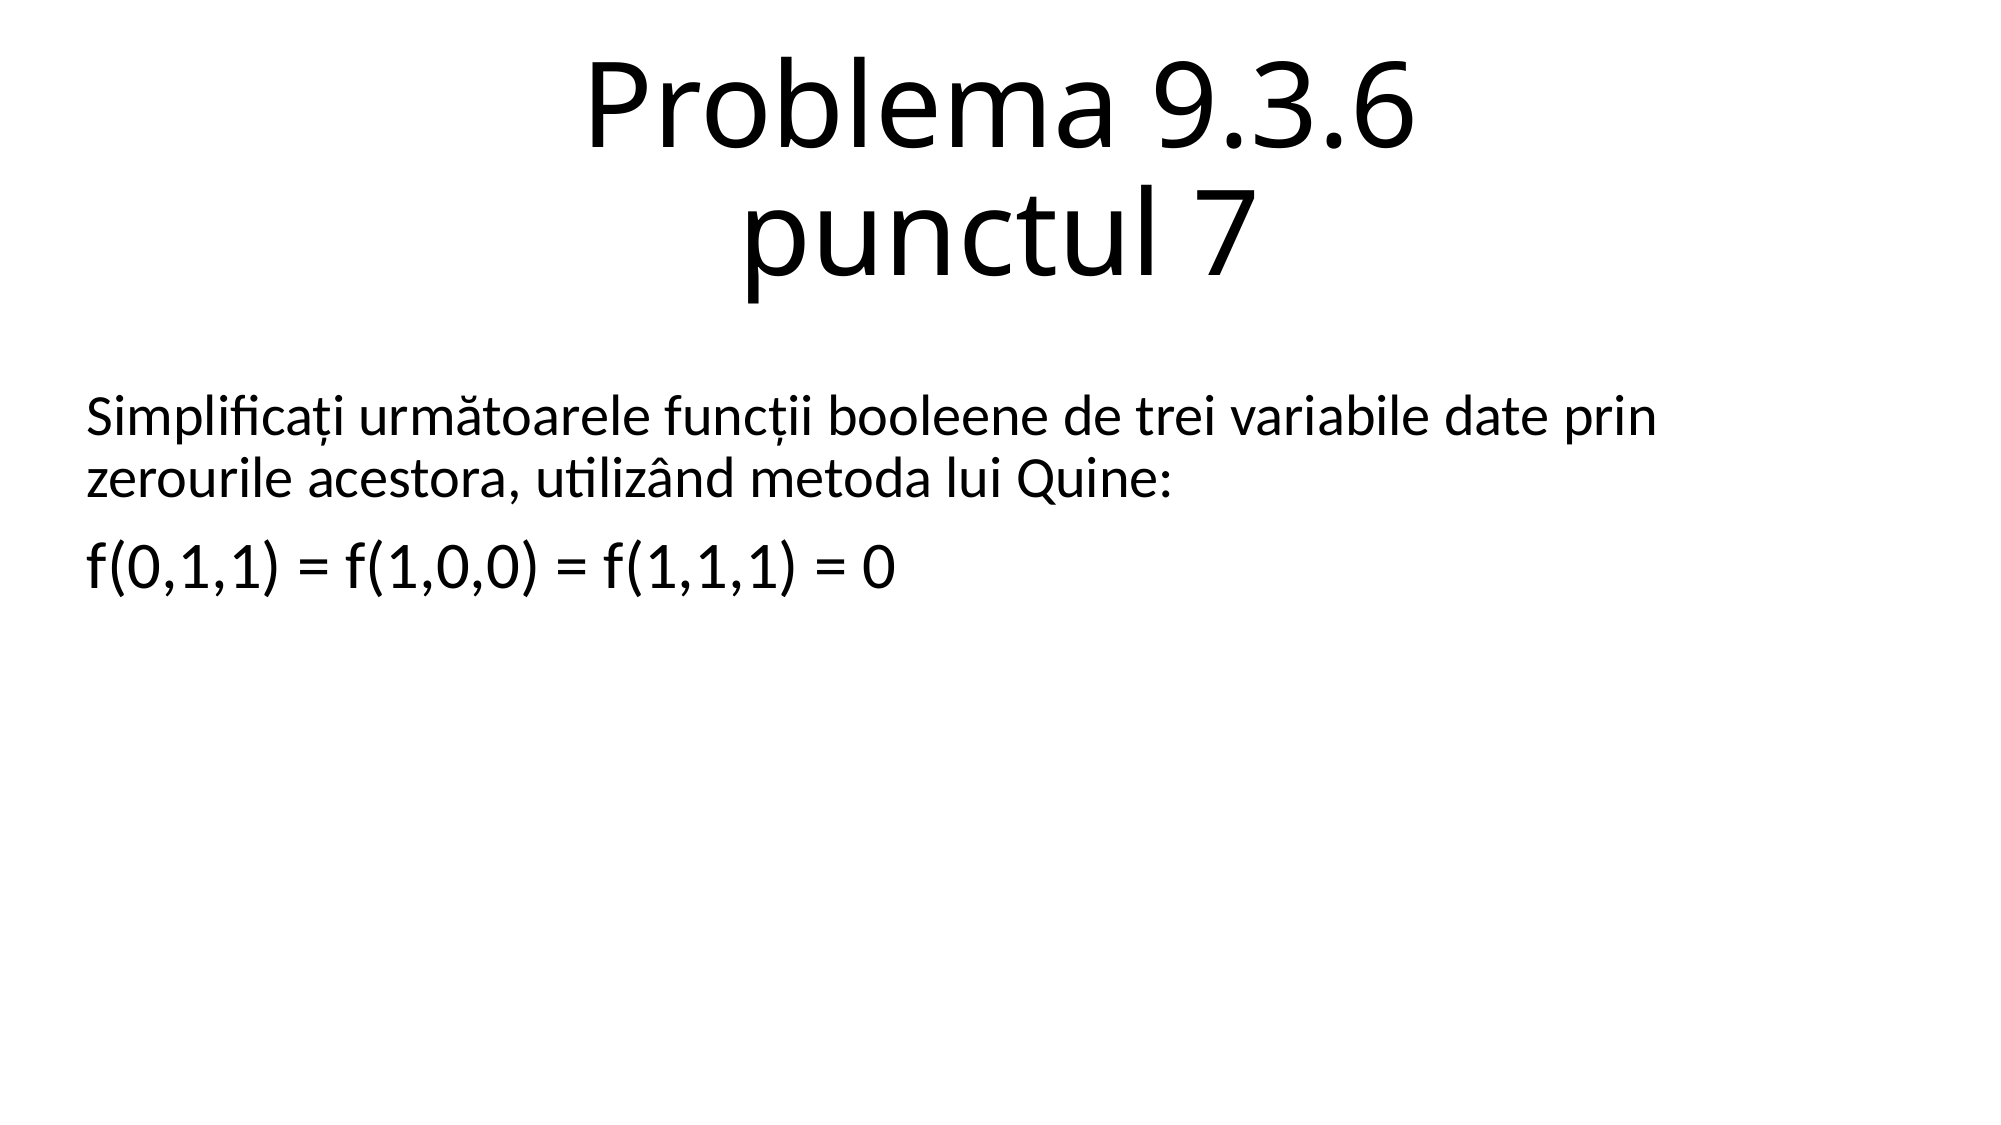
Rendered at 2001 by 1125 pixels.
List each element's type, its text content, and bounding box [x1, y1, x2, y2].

subtitle Simplificați următoarele funcții booleene de trei variabile date prin zerourile acestora, utilizând metoda lui Quine: f(0,1,1) = f(1,0,0) = f(1,1,1) = 0 [71, 377, 1820, 716]
title Problema 9.3.6 punctul 7 [249, 37, 1750, 310]
